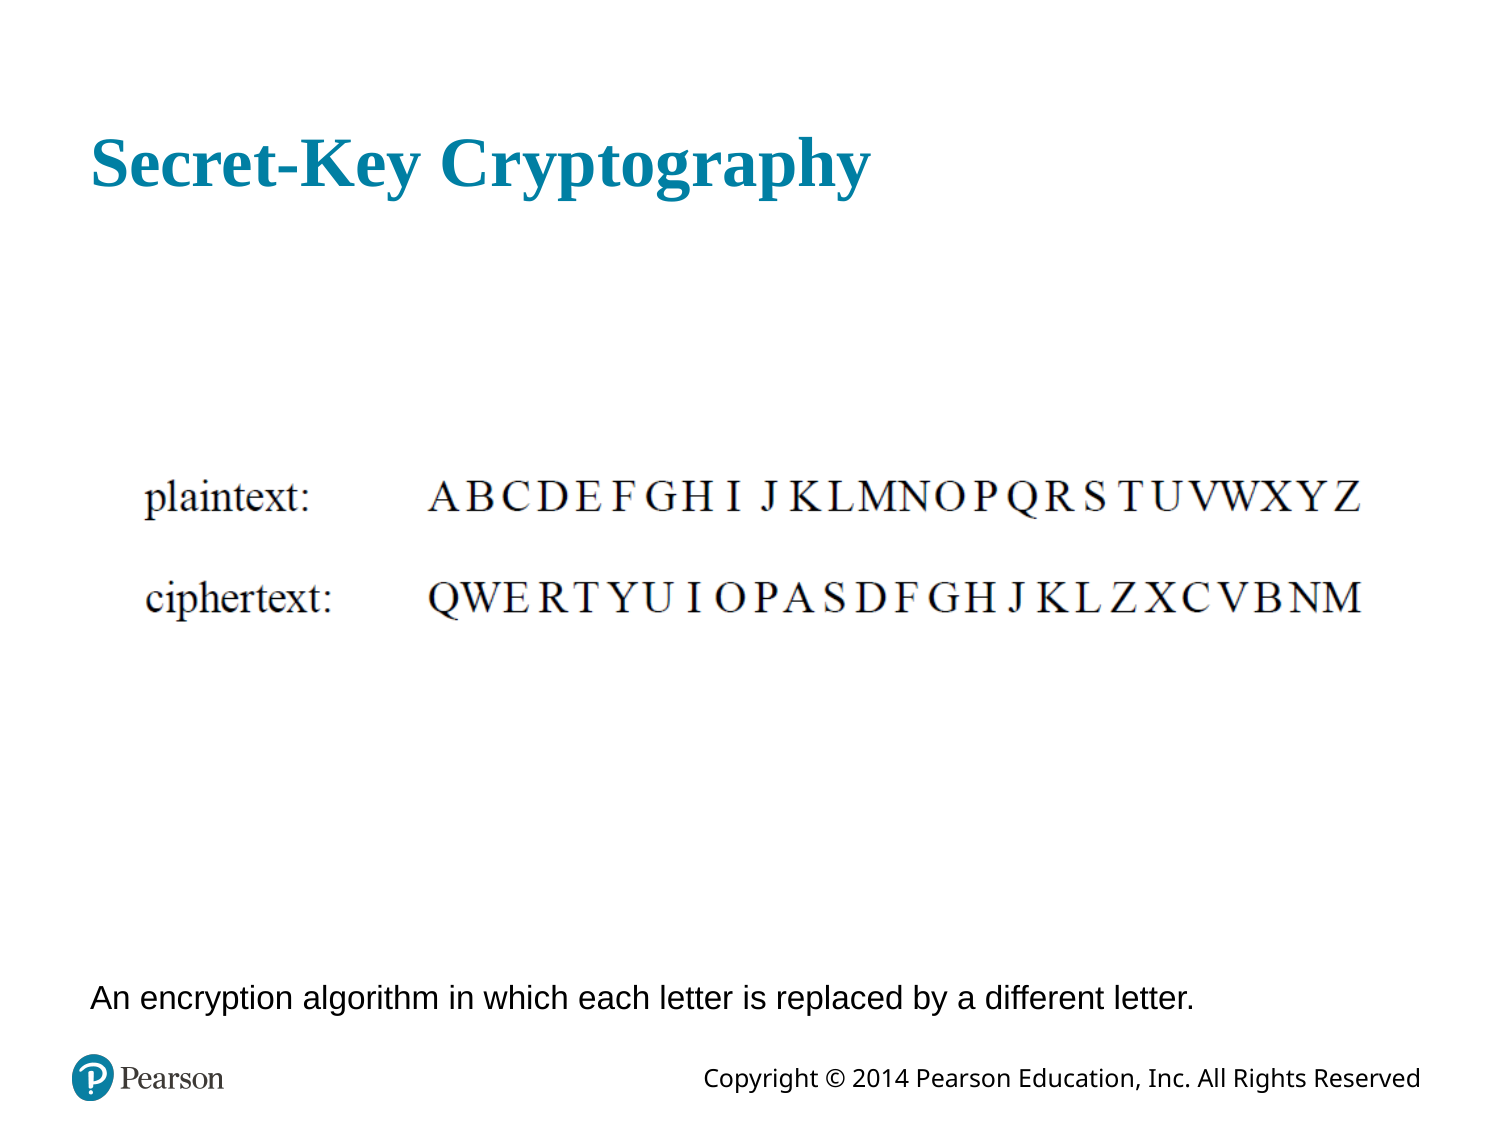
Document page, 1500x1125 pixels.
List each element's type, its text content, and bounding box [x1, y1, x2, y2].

picture [72, 1087, 83, 1101]
picture [80, 1063, 106, 1088]
picture [72, 1054, 88, 1070]
title Secret-Key Cryptography [75, 40, 1425, 216]
picture [98, 1054, 224, 1101]
list An encryption algorithm in which each letter is replaced by a different letter. [75, 880, 1425, 1031]
picture [99, 426, 1401, 669]
